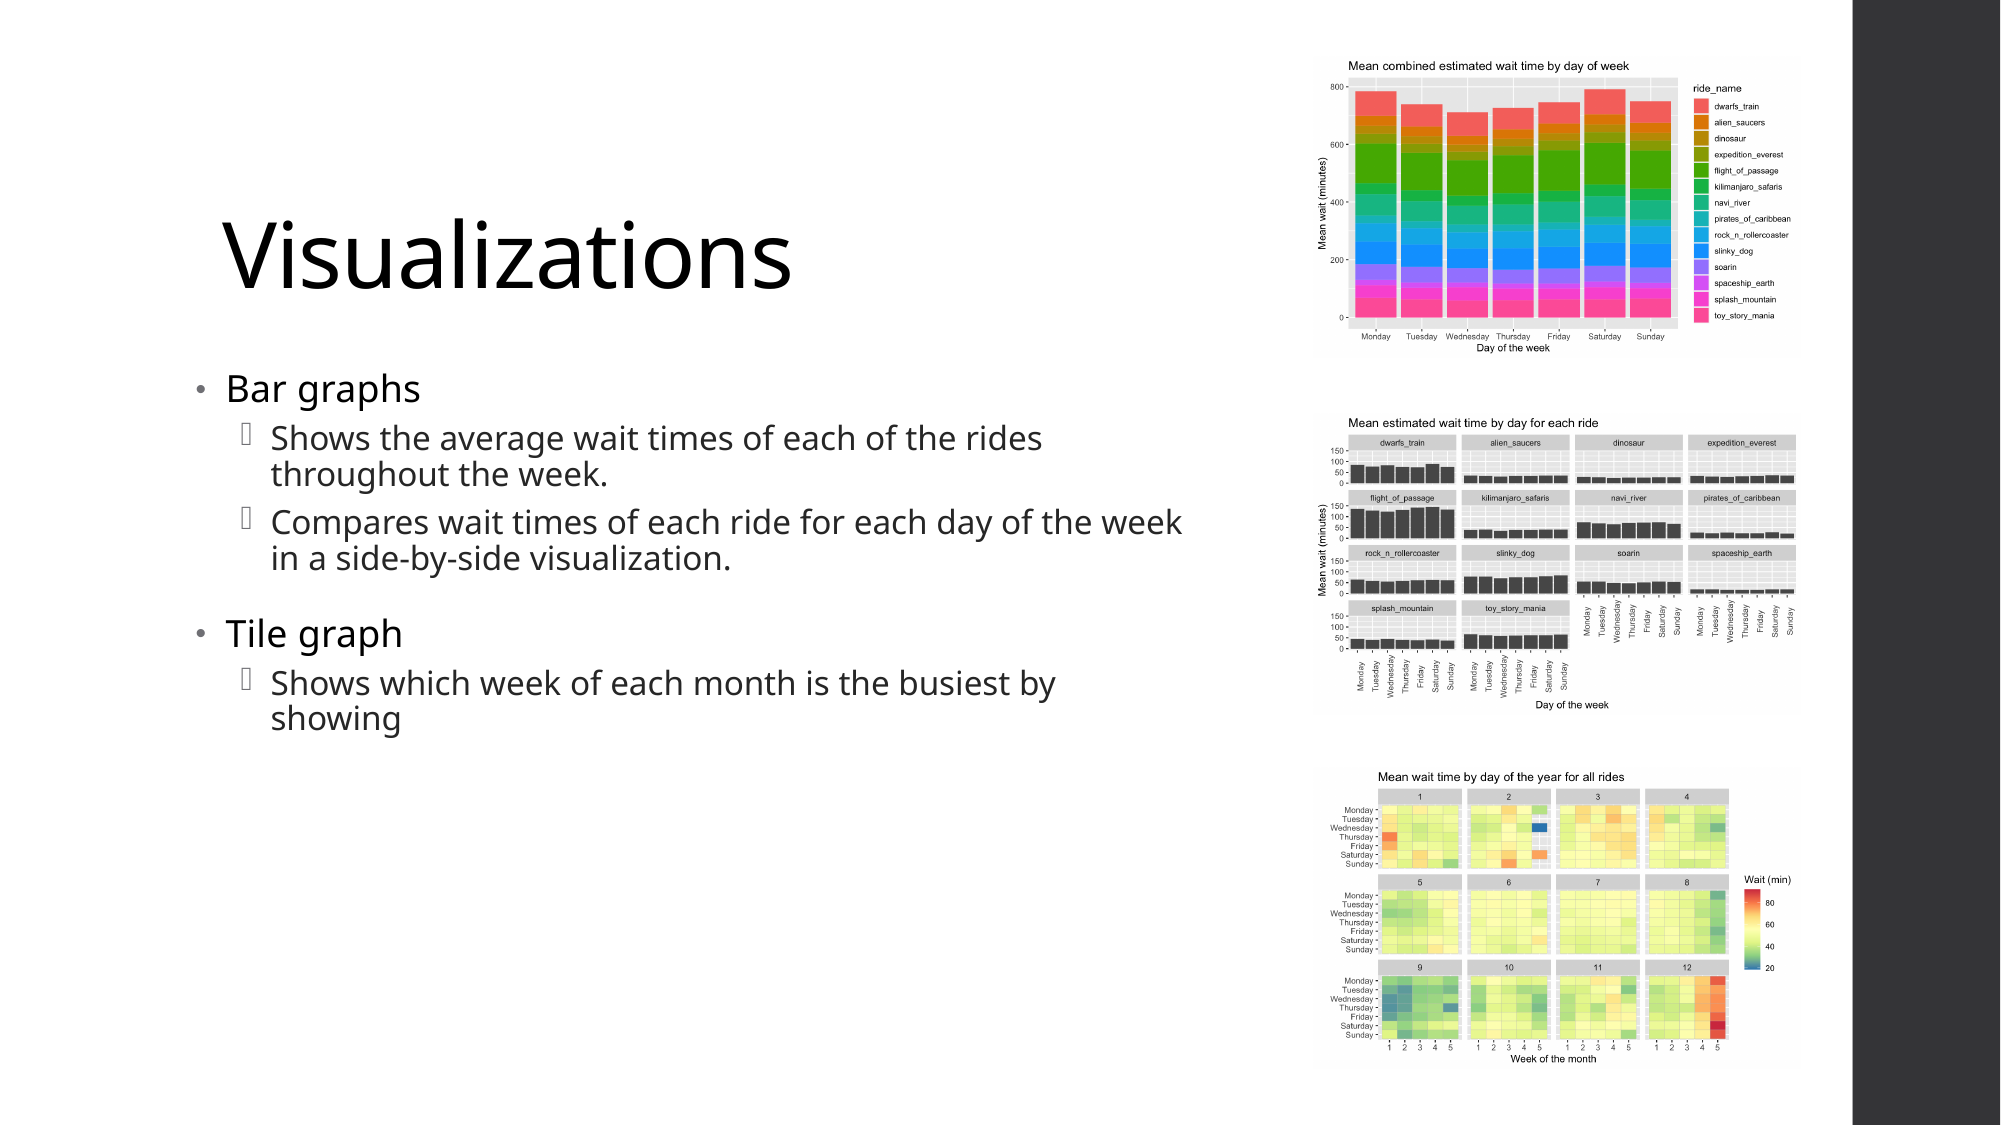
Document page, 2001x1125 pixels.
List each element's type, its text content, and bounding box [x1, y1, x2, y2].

list Bar graphs Shows the average wait times of each of the rides throughout the week. Compares wait times of each ride for each day of the week in a side-by-side visualization. Tile graph Shows which week of each month is the busiest by showing [180, 361, 1210, 1014]
title Visualizations [206, 60, 1210, 316]
picture [1313, 767, 1801, 1069]
picture [1313, 413, 1801, 715]
text_box [1261, 0, 1854, 1125]
picture [1313, 56, 1801, 358]
